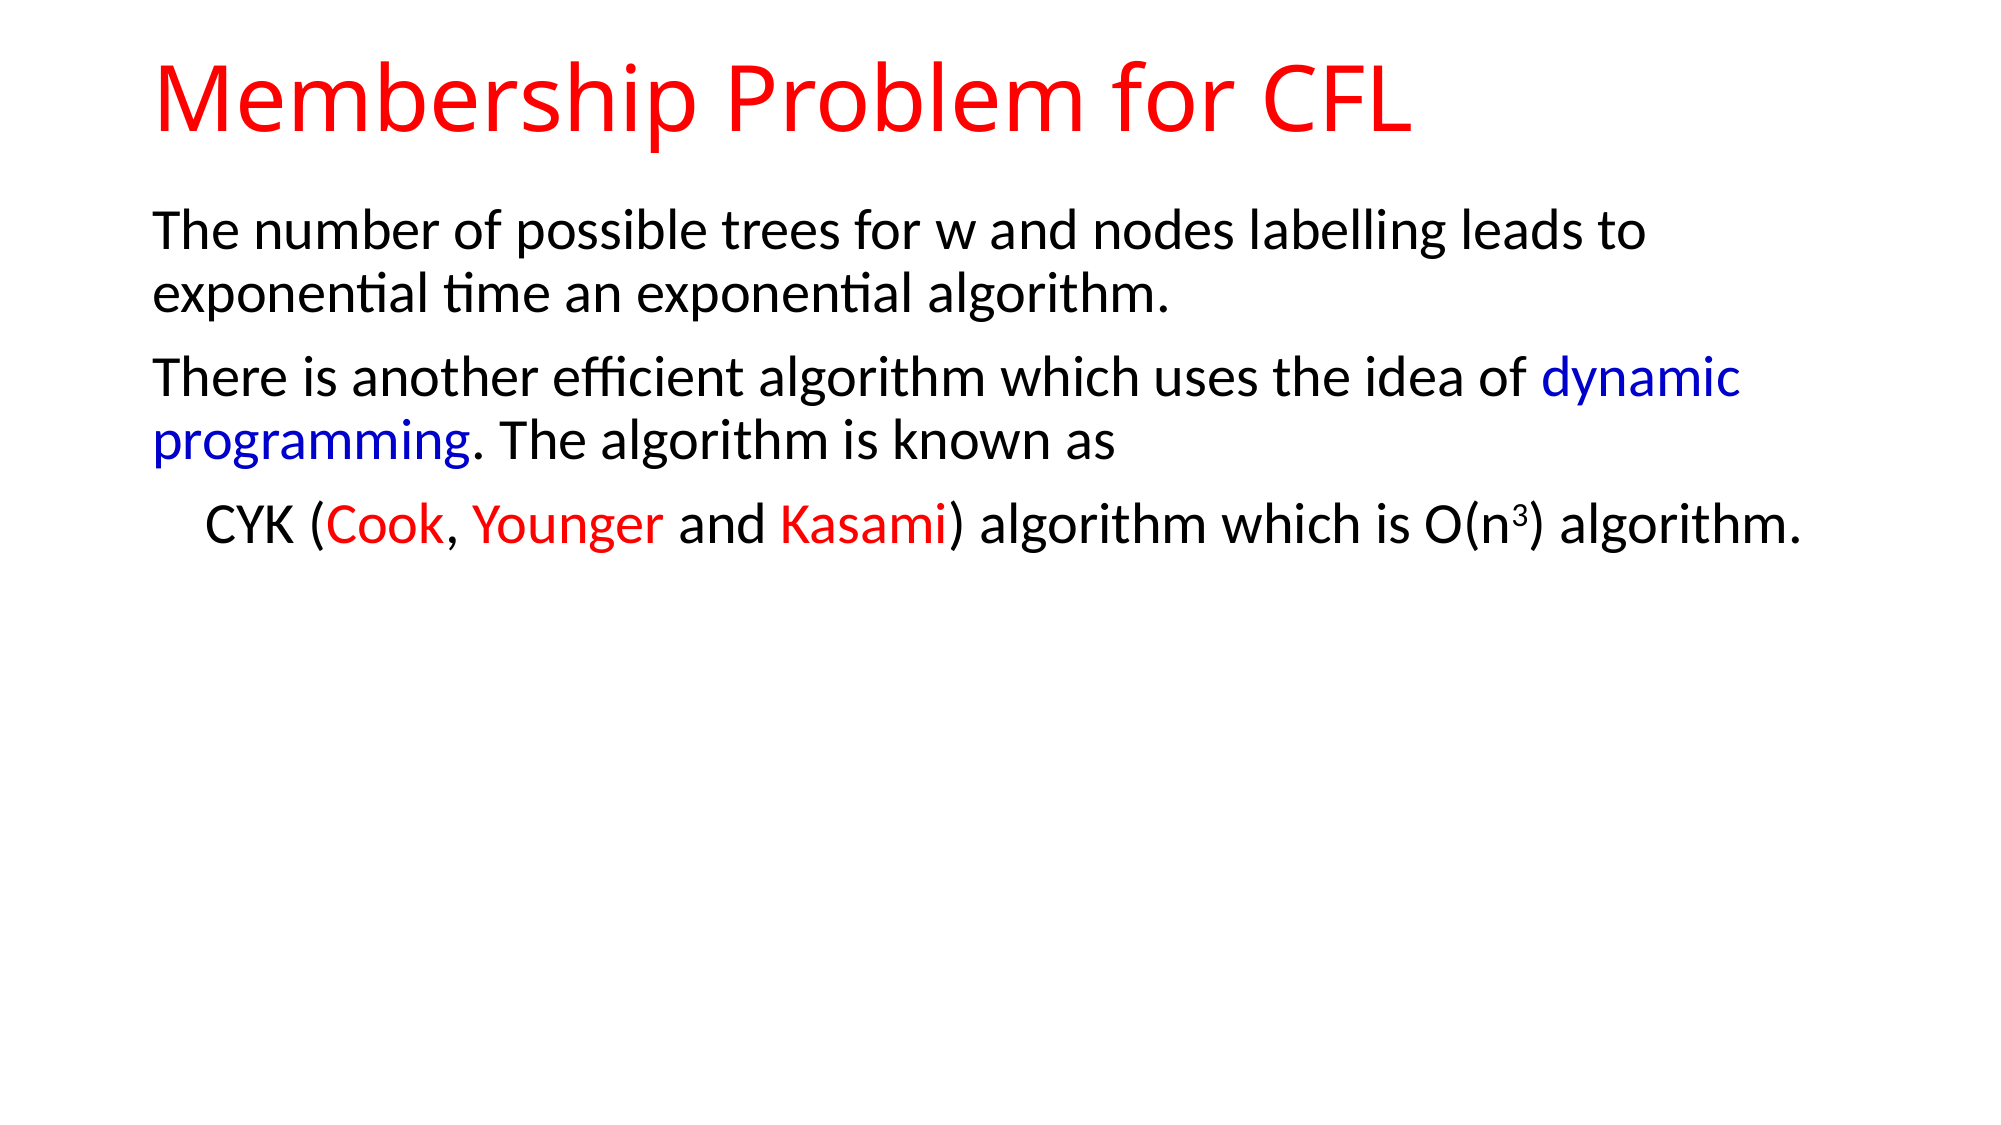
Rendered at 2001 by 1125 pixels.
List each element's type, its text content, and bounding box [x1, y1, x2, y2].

list The number of possible trees for w and nodes labelling leads to exponential time an exponential algorithm. There is another efficient algorithm which uses the idea of dynamic programming. The algorithm is known as CYK (Cook, Younger and Kasami) algorithm which is O(n3) algorithm. [137, 192, 1863, 636]
title Membership Problem for CFL [137, 36, 1863, 167]
